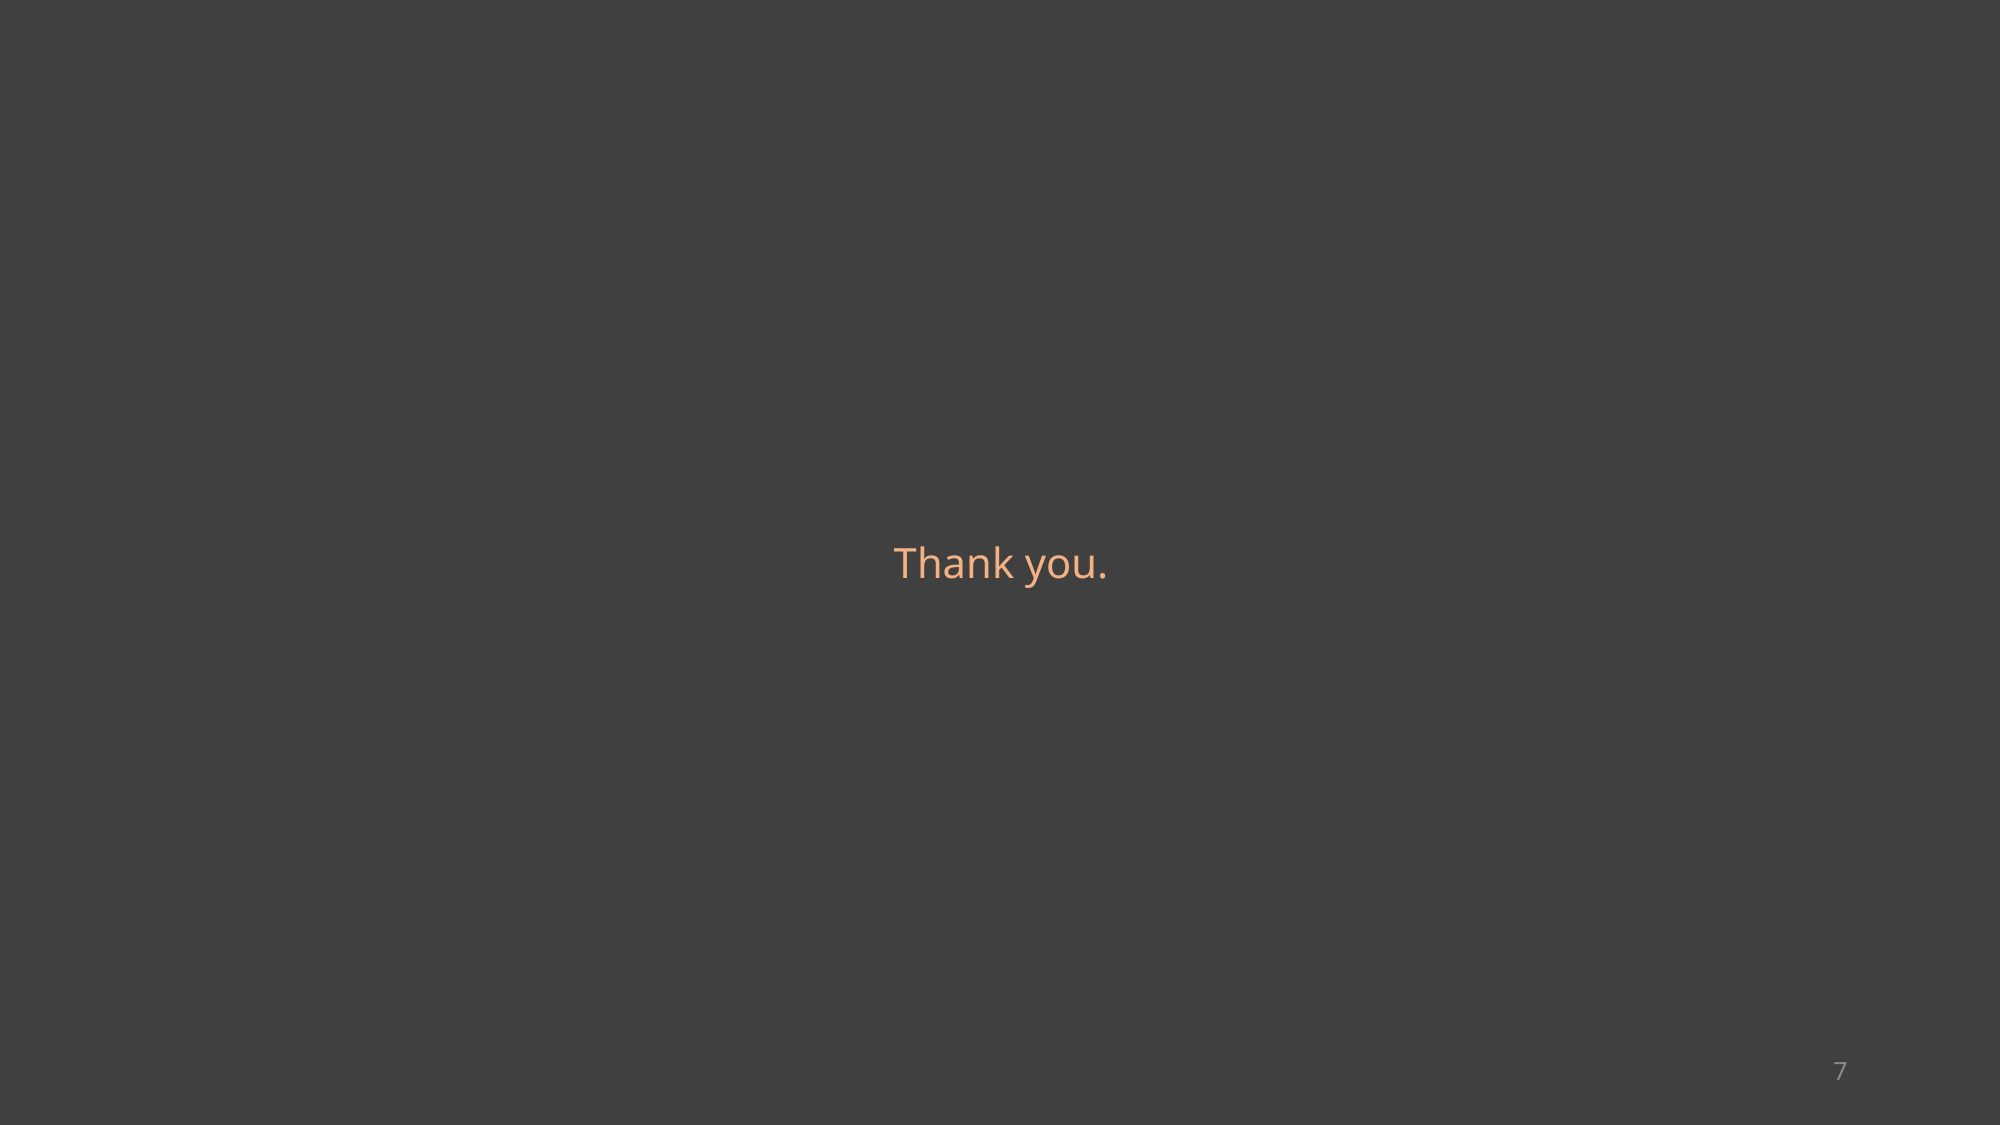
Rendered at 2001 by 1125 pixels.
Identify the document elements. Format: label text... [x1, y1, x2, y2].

text_box Thank you. [879, 529, 1124, 595]
slide_number 7 [1412, 1042, 1863, 1103]
